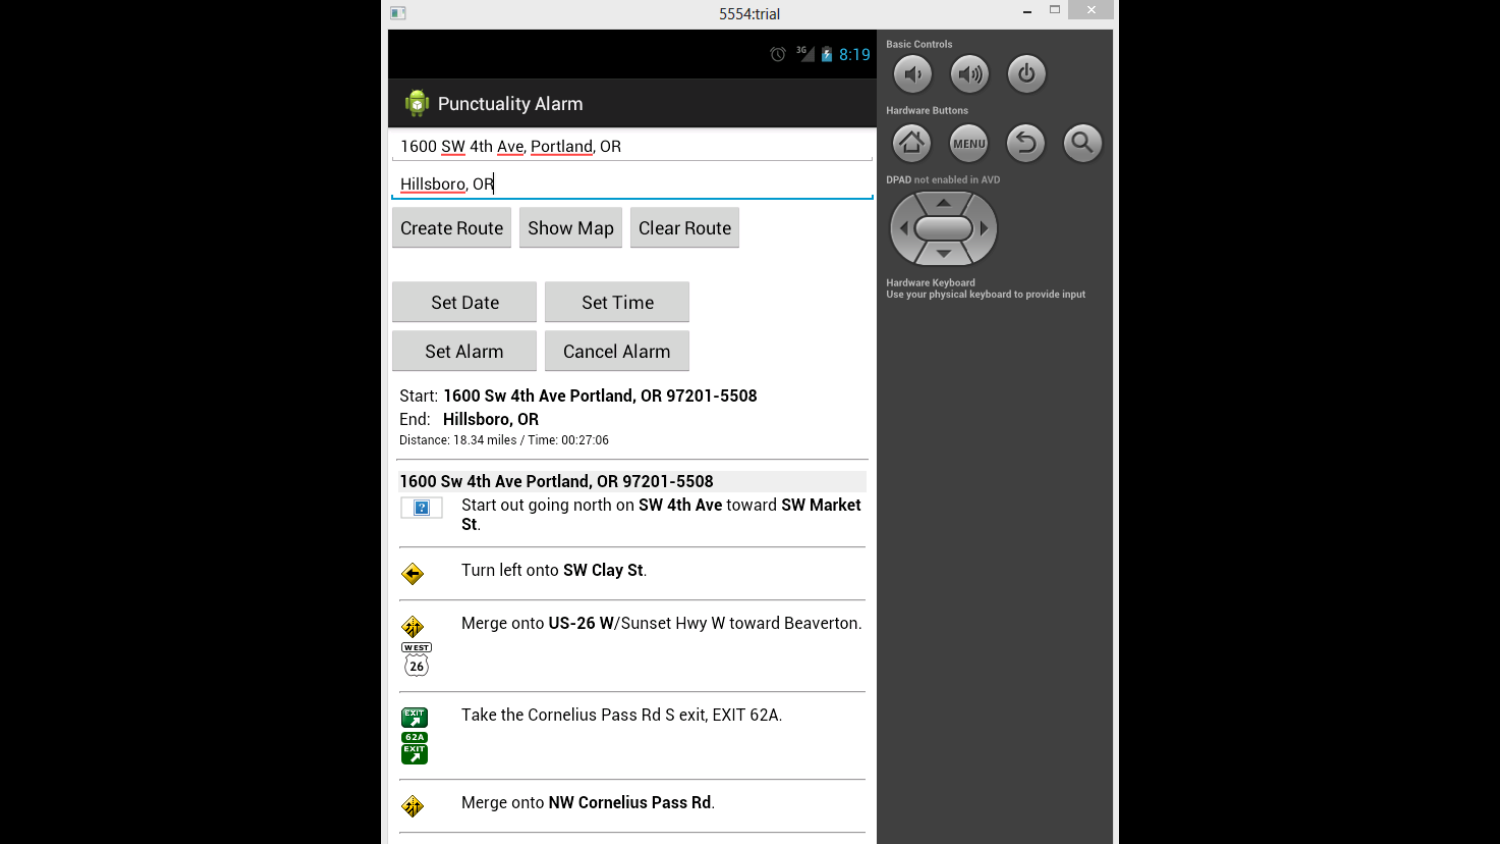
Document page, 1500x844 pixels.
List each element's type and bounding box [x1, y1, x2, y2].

picture [380, 0, 1120, 844]
